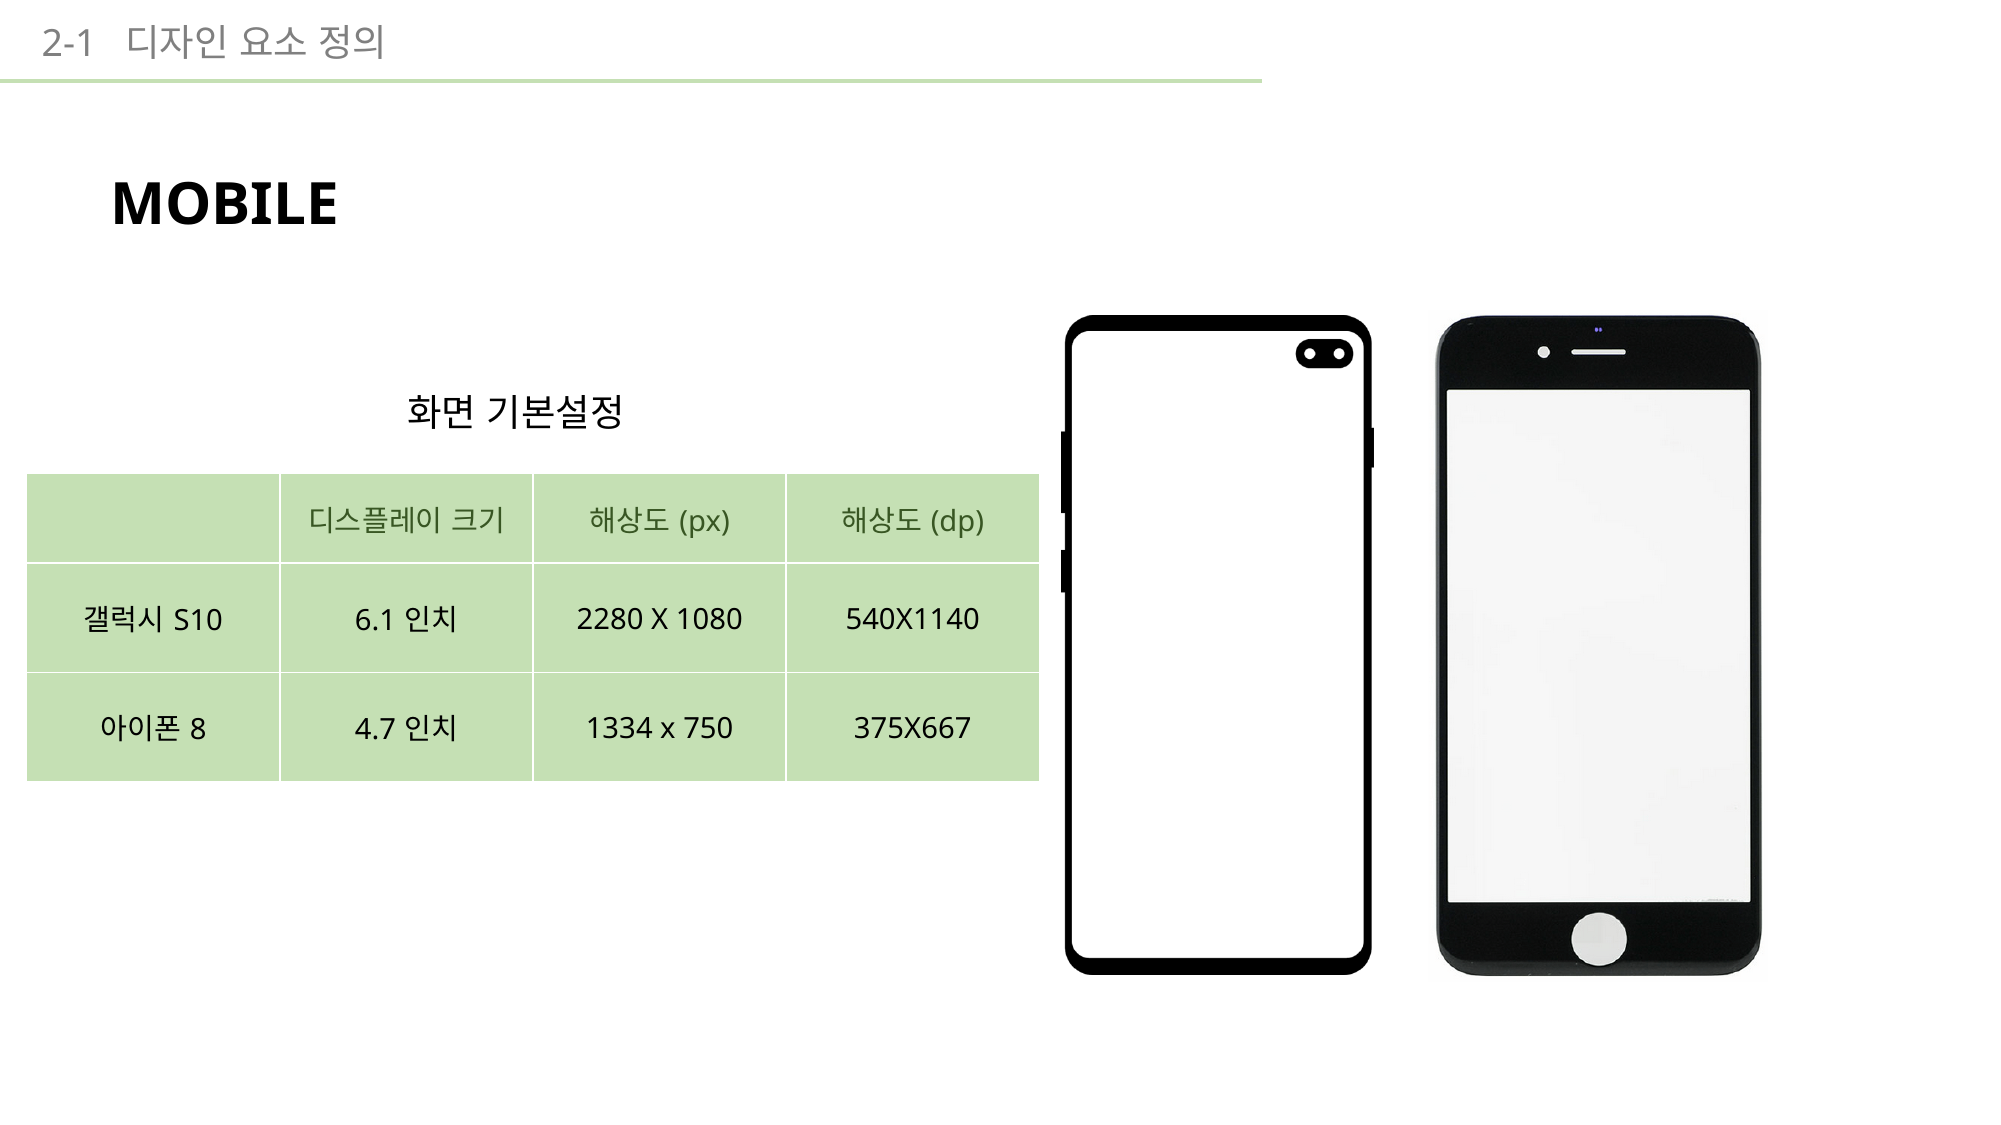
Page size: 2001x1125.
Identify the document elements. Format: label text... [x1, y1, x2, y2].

table_header 해상도(px) [534, 474, 785, 562]
table_cell 540X1140 [787, 564, 1039, 672]
text_box MOBILE [95, 158, 381, 244]
text_box 2-1 디자인 요소 정의 [26, 11, 641, 71]
table_cell 갤럭시S10 [27, 564, 279, 672]
table_cell 4.7인치 [281, 673, 532, 781]
table_cell 2280 X 1080 [534, 564, 785, 672]
table_cell 아이폰8 [27, 673, 279, 781]
table_cell 1334 x 750 [534, 673, 785, 781]
text_box 화면 기본설정 [392, 381, 640, 442]
picture [1061, 306, 1951, 984]
table_header 디스플레이 크기 [281, 474, 532, 562]
table_cell 6.1인치 [281, 564, 532, 672]
table_header 해상도(dp) [787, 474, 1039, 562]
table_header [27, 474, 279, 562]
table_cell 375X667 [787, 673, 1039, 781]
